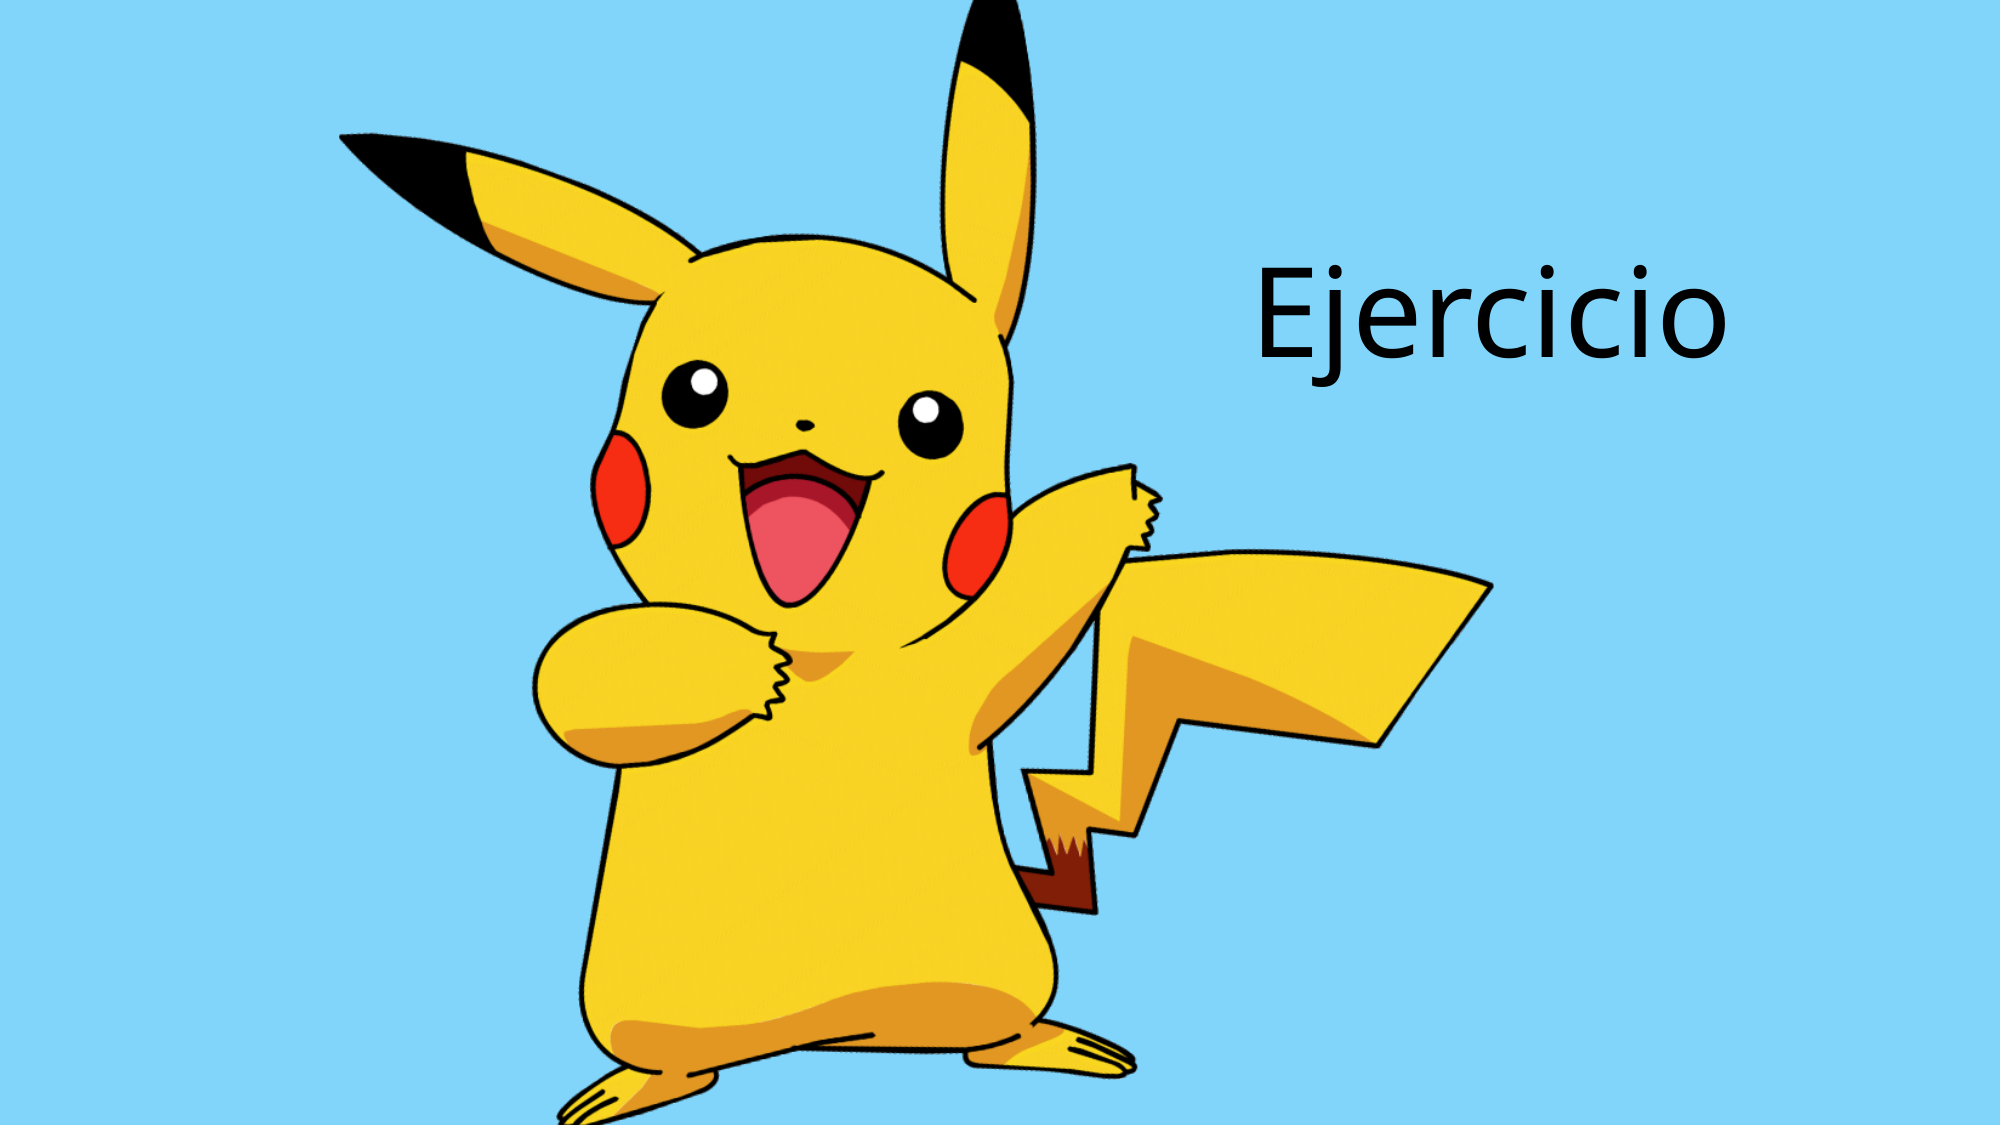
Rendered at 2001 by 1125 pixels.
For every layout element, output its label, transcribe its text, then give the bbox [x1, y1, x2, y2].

title Ejercicio [1479, 0, 1867, 392]
picture [329, 0, 1560, 1125]
